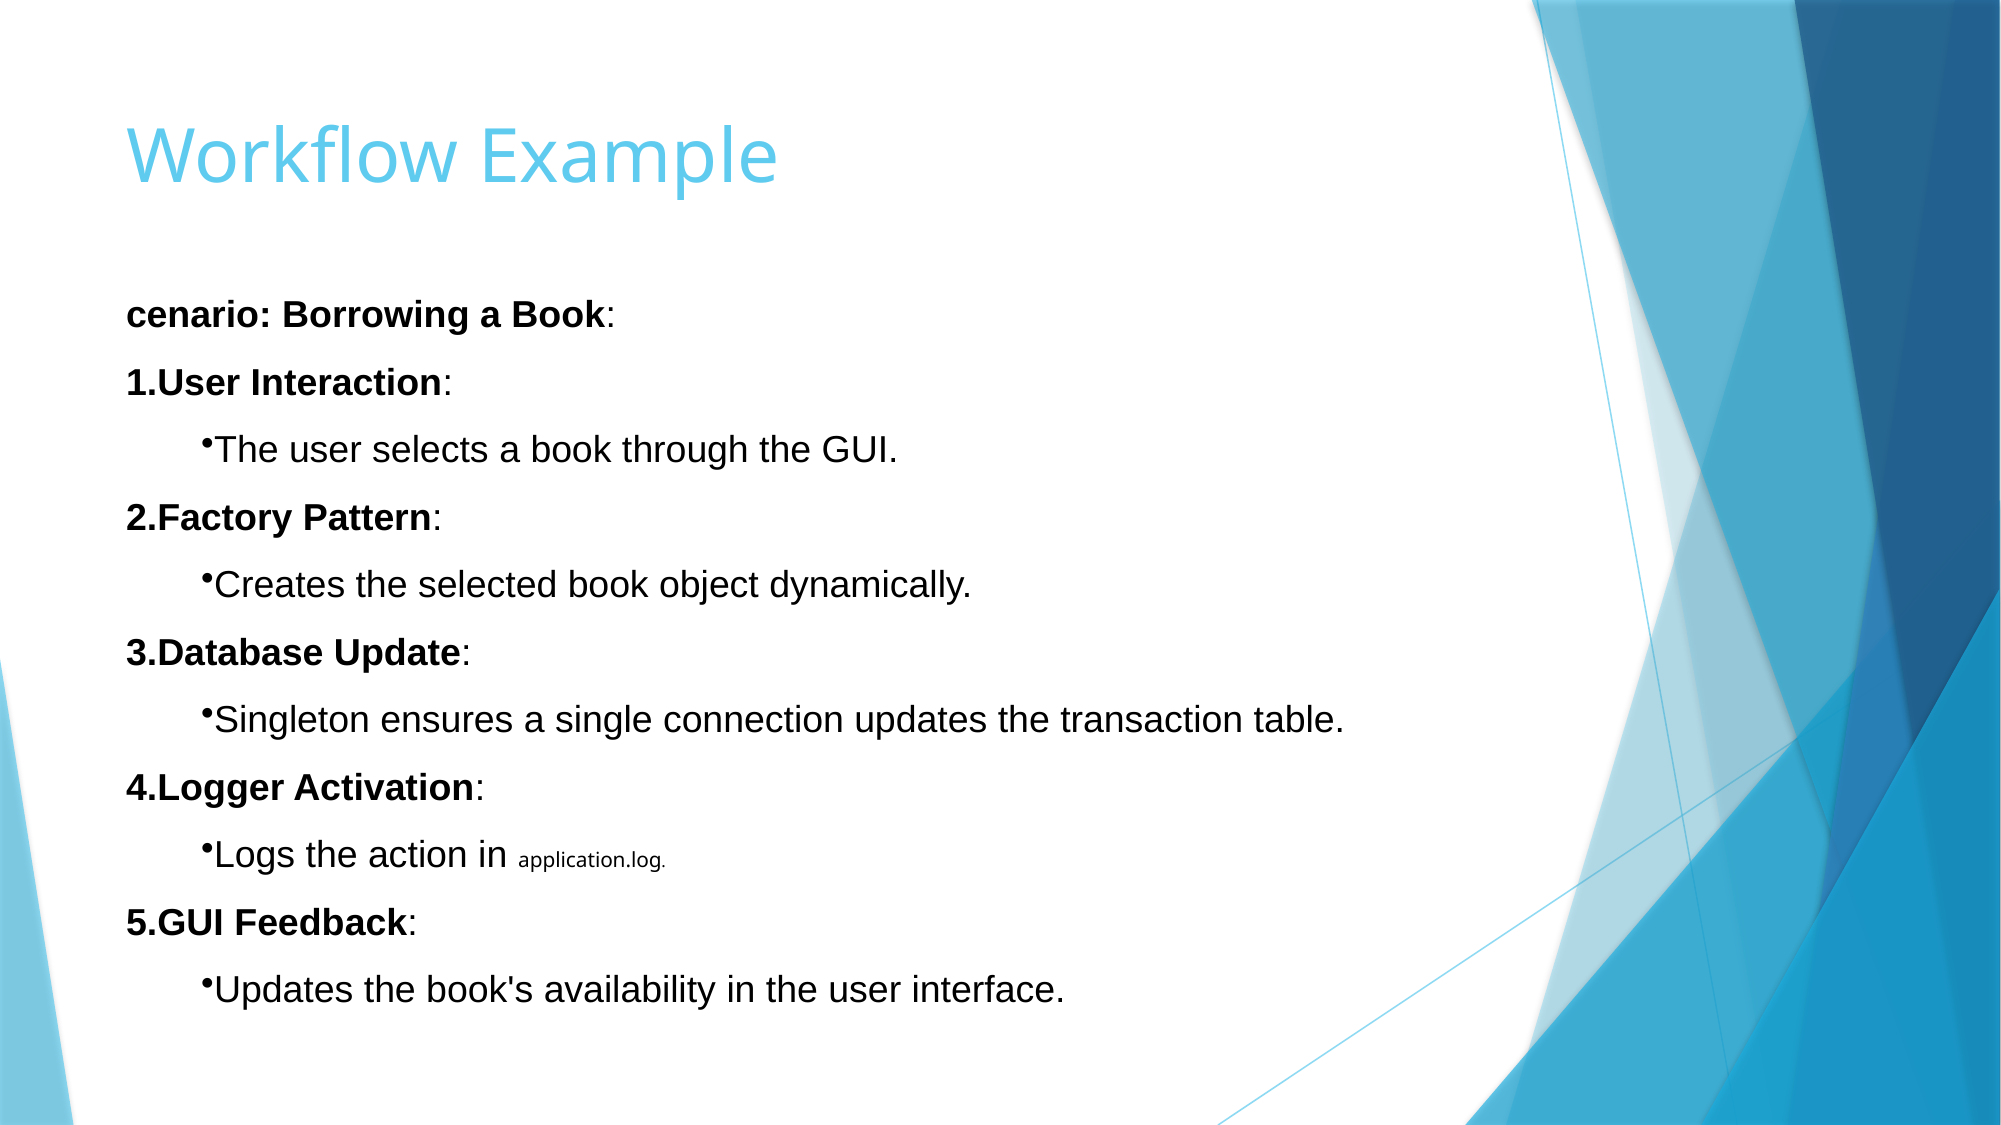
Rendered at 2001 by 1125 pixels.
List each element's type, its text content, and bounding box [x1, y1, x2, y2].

list cenario: Borrowing a Book: User Interaction: The user selects a book through the GUI. Factory Pattern: Creates the selected book object dynamically. Database Update: Singleton ensures a single connection updates the transaction table. Logger Activation: Logs the action in application.log. GUI Feedback: Updates the book's availability in the user interface. [111, 260, 1507, 1086]
title Workflow Example [111, 99, 1522, 317]
